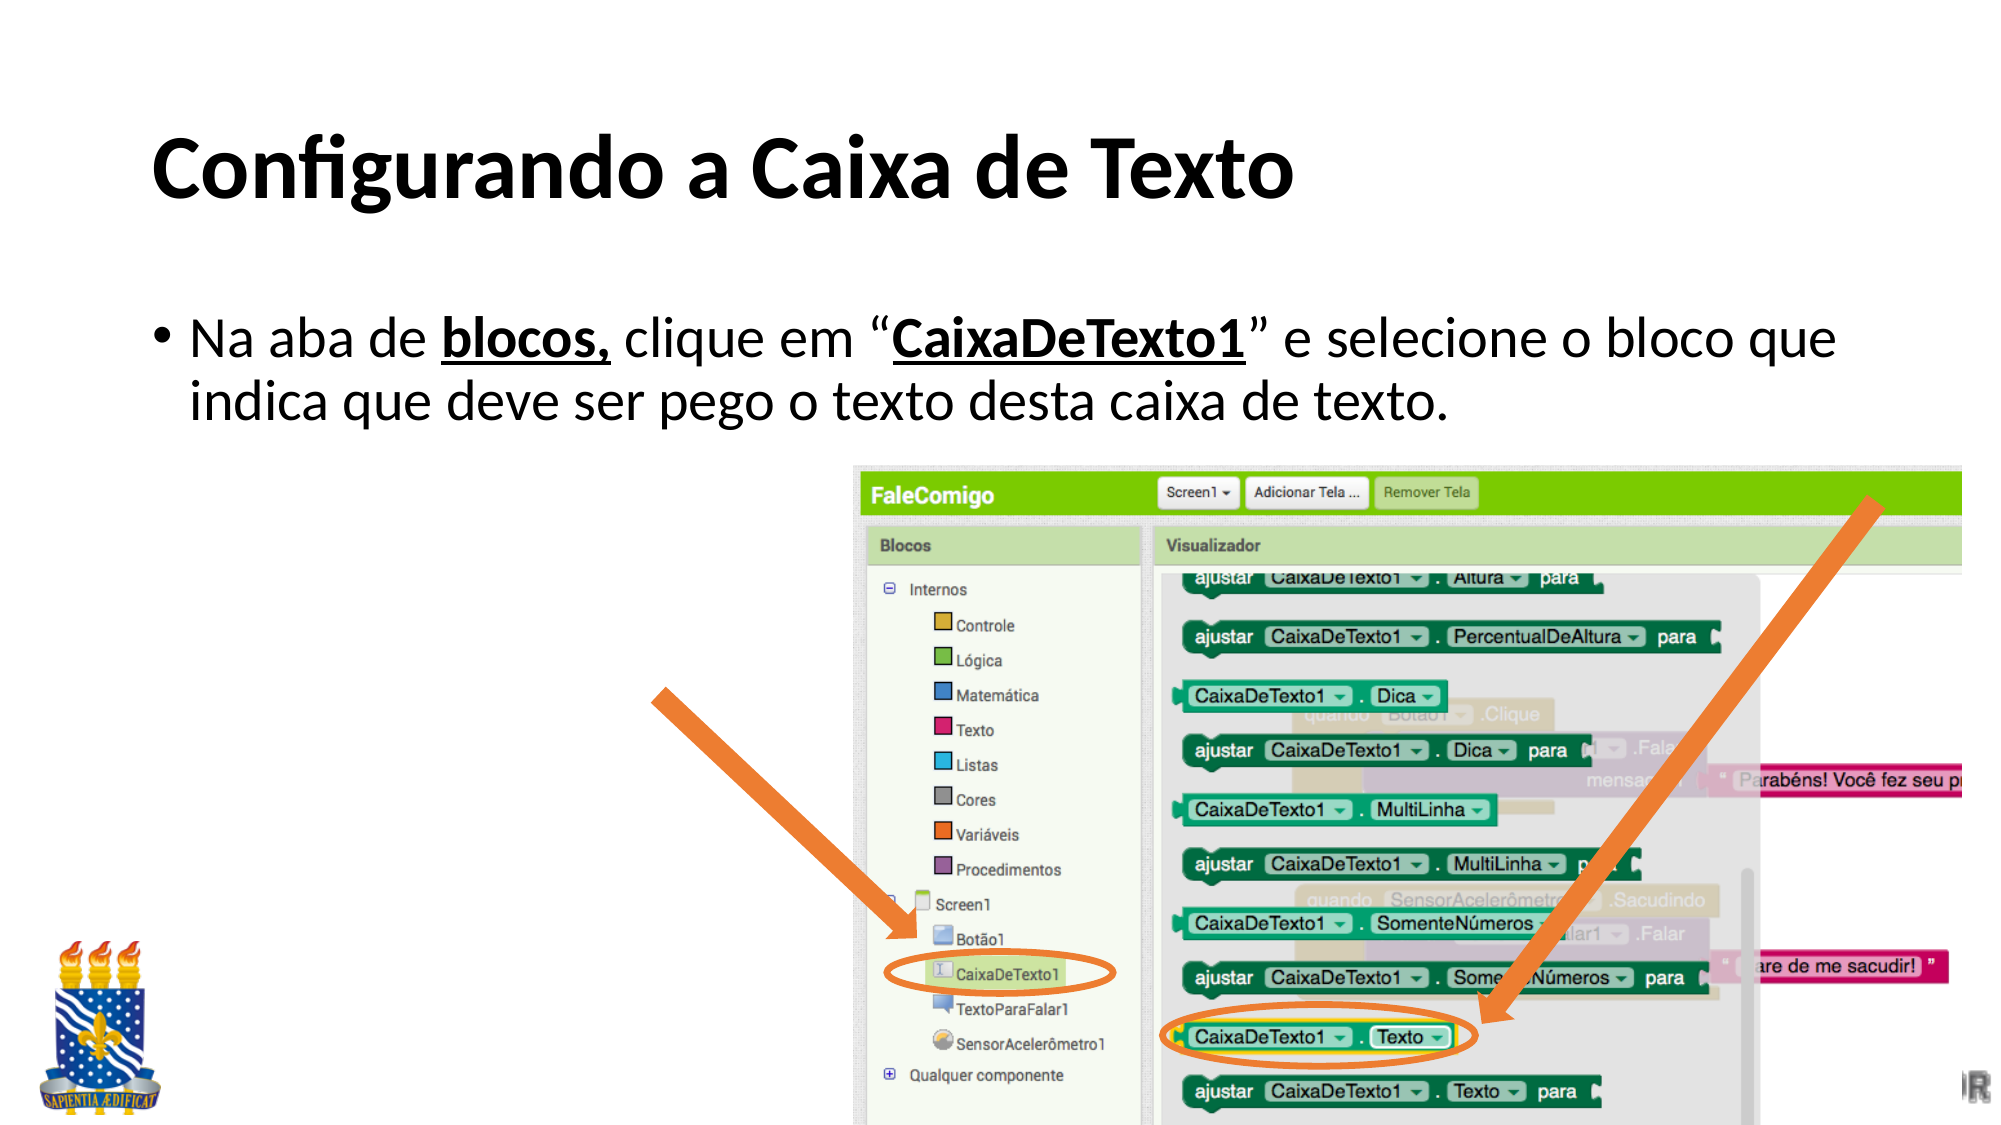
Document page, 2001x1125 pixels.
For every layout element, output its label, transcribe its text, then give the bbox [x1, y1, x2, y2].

title Configurando a Caixa de Texto [137, 59, 1863, 278]
picture [852, 465, 2001, 1125]
picture [39, 941, 161, 1115]
list Na aba de blocos, clique em “CaixaDeTexto1” e selecione o bloco que indica que deve ser pego o texto desta caixa de texto. [137, 299, 1863, 1014]
text_box [652, 688, 847, 887]
